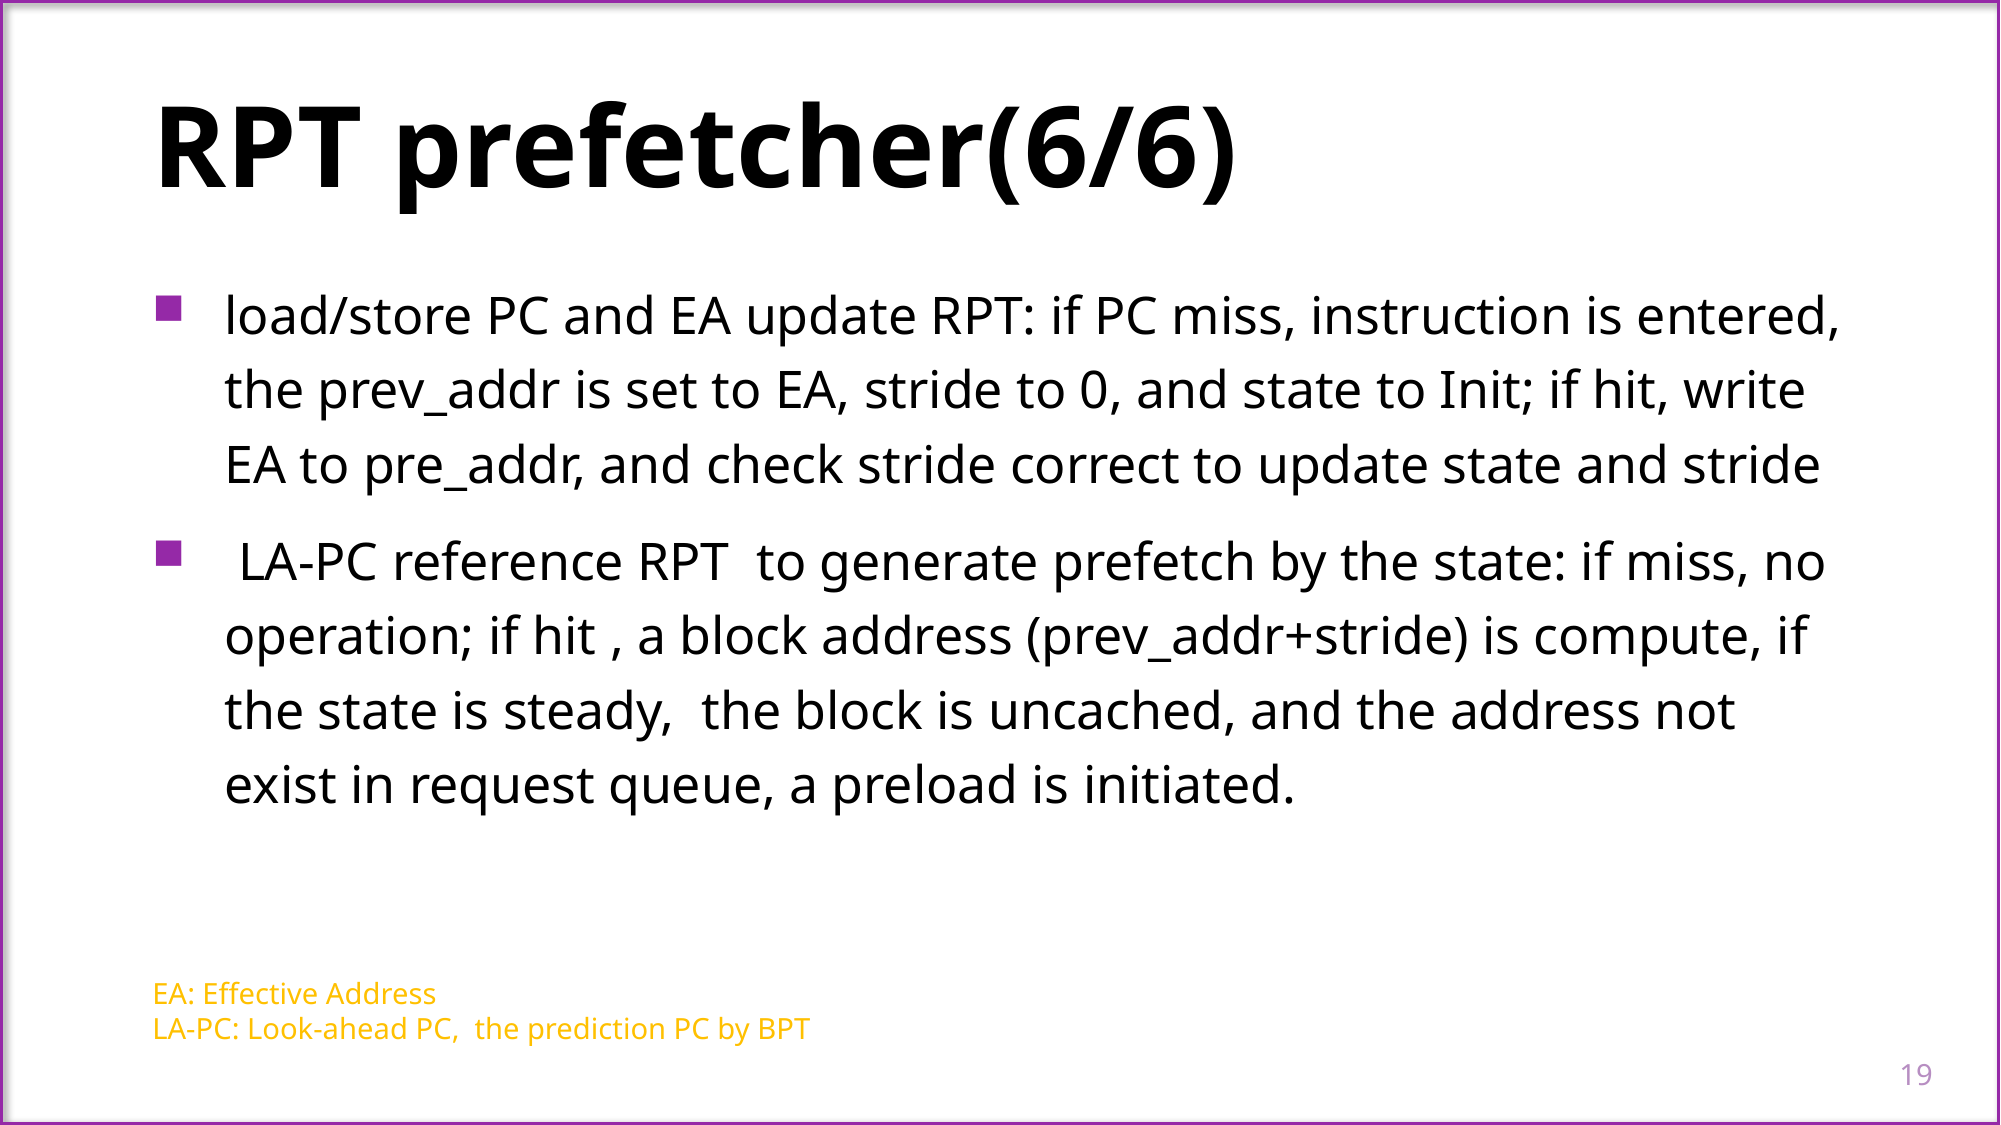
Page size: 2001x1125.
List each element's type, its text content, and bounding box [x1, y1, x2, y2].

text_box EA: Effective Address LA-PC: Look-ahead PC, the prediction PC by BPT [137, 968, 1020, 1053]
text_box load/store PC and EA update RPT: if PC miss, instruction is entered, the prev_addr is set to EA, stride to 0, and state to Init; if hit, write EA to pre_addr, and check stride correct to update state and stride LA-PC reference RPT to generate prefetch by the state: if miss, no operation; if hit , a block address (prev_addr+stride) is compute, if the state is steady, the block is uncached, and the address not exist in request queue, a preload is initiated. [137, 262, 1863, 898]
slide_number 19 [1497, 1045, 1948, 1106]
text_box [0, 0, 2000, 1125]
text_box RPT prefetcher(6/6) [137, 59, 1863, 220]
